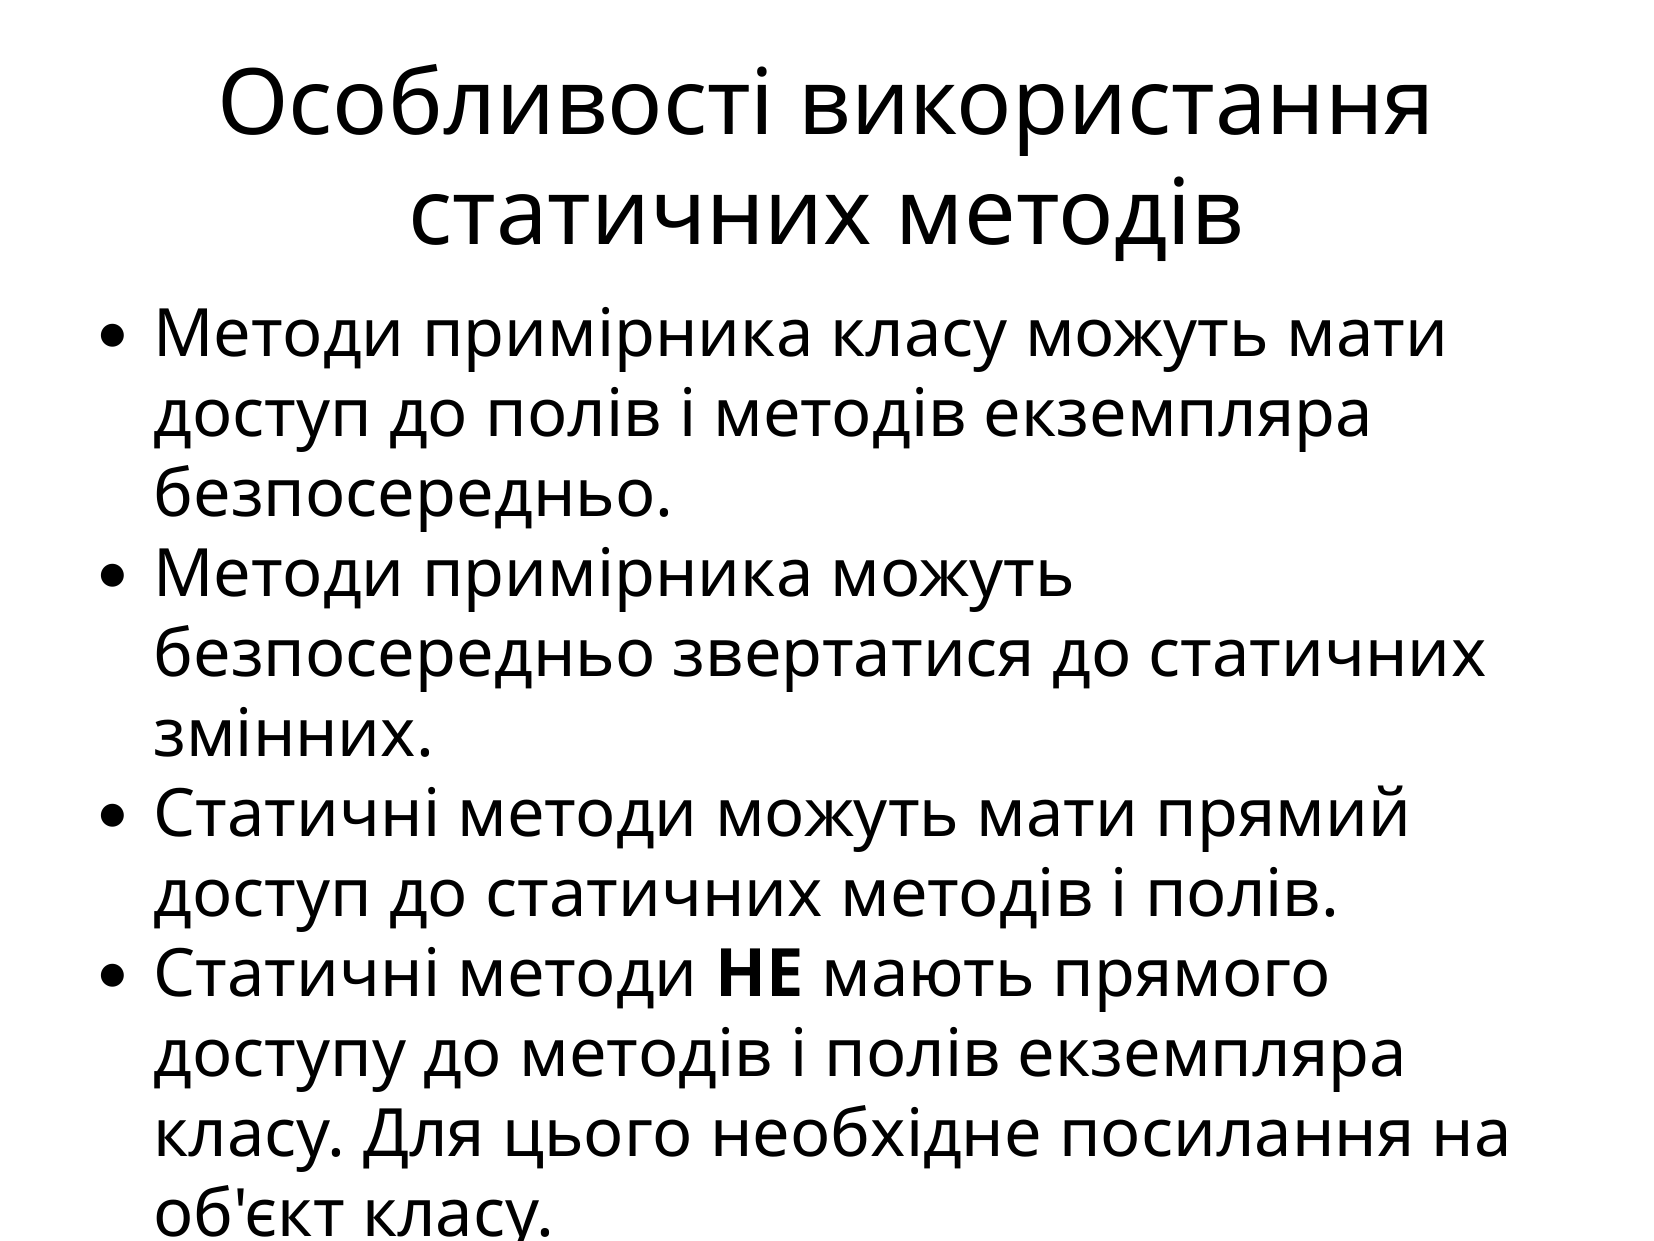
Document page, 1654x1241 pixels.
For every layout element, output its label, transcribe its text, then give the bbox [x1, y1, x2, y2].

text_box Методи примірника класу можуть мати доступ до полів і методів екземпляра безпосередньо. Методи примірника можуть безпосередньо звертатися до статичних змінних. Статичні методи можуть мати прямий доступ до статичних методів і полів. Статичні методи НЕ мають прямого доступу до методів і полів екземпляра класу. Для цього необхідне посилання на об'єкт класу. Статичні методи НЕ можуть використовувати this [82, 290, 1571, 1010]
text_box Особливості використання статичних методів [82, 28, 1571, 278]
